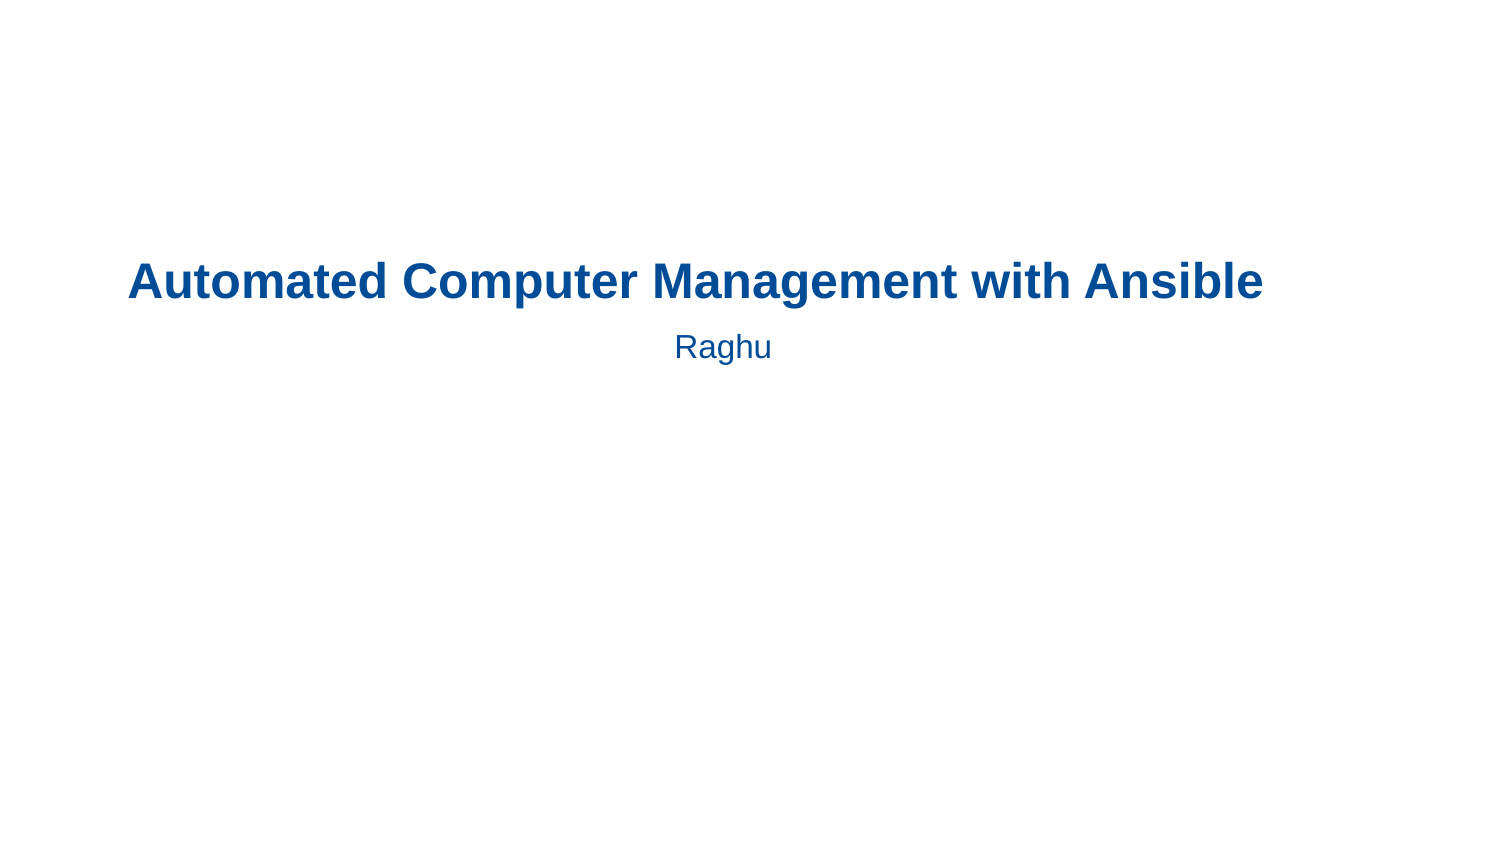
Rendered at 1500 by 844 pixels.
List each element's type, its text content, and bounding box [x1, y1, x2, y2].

list Raghu [642, 317, 805, 472]
list Automated Computer Management with Ansible [127, 216, 1500, 340]
